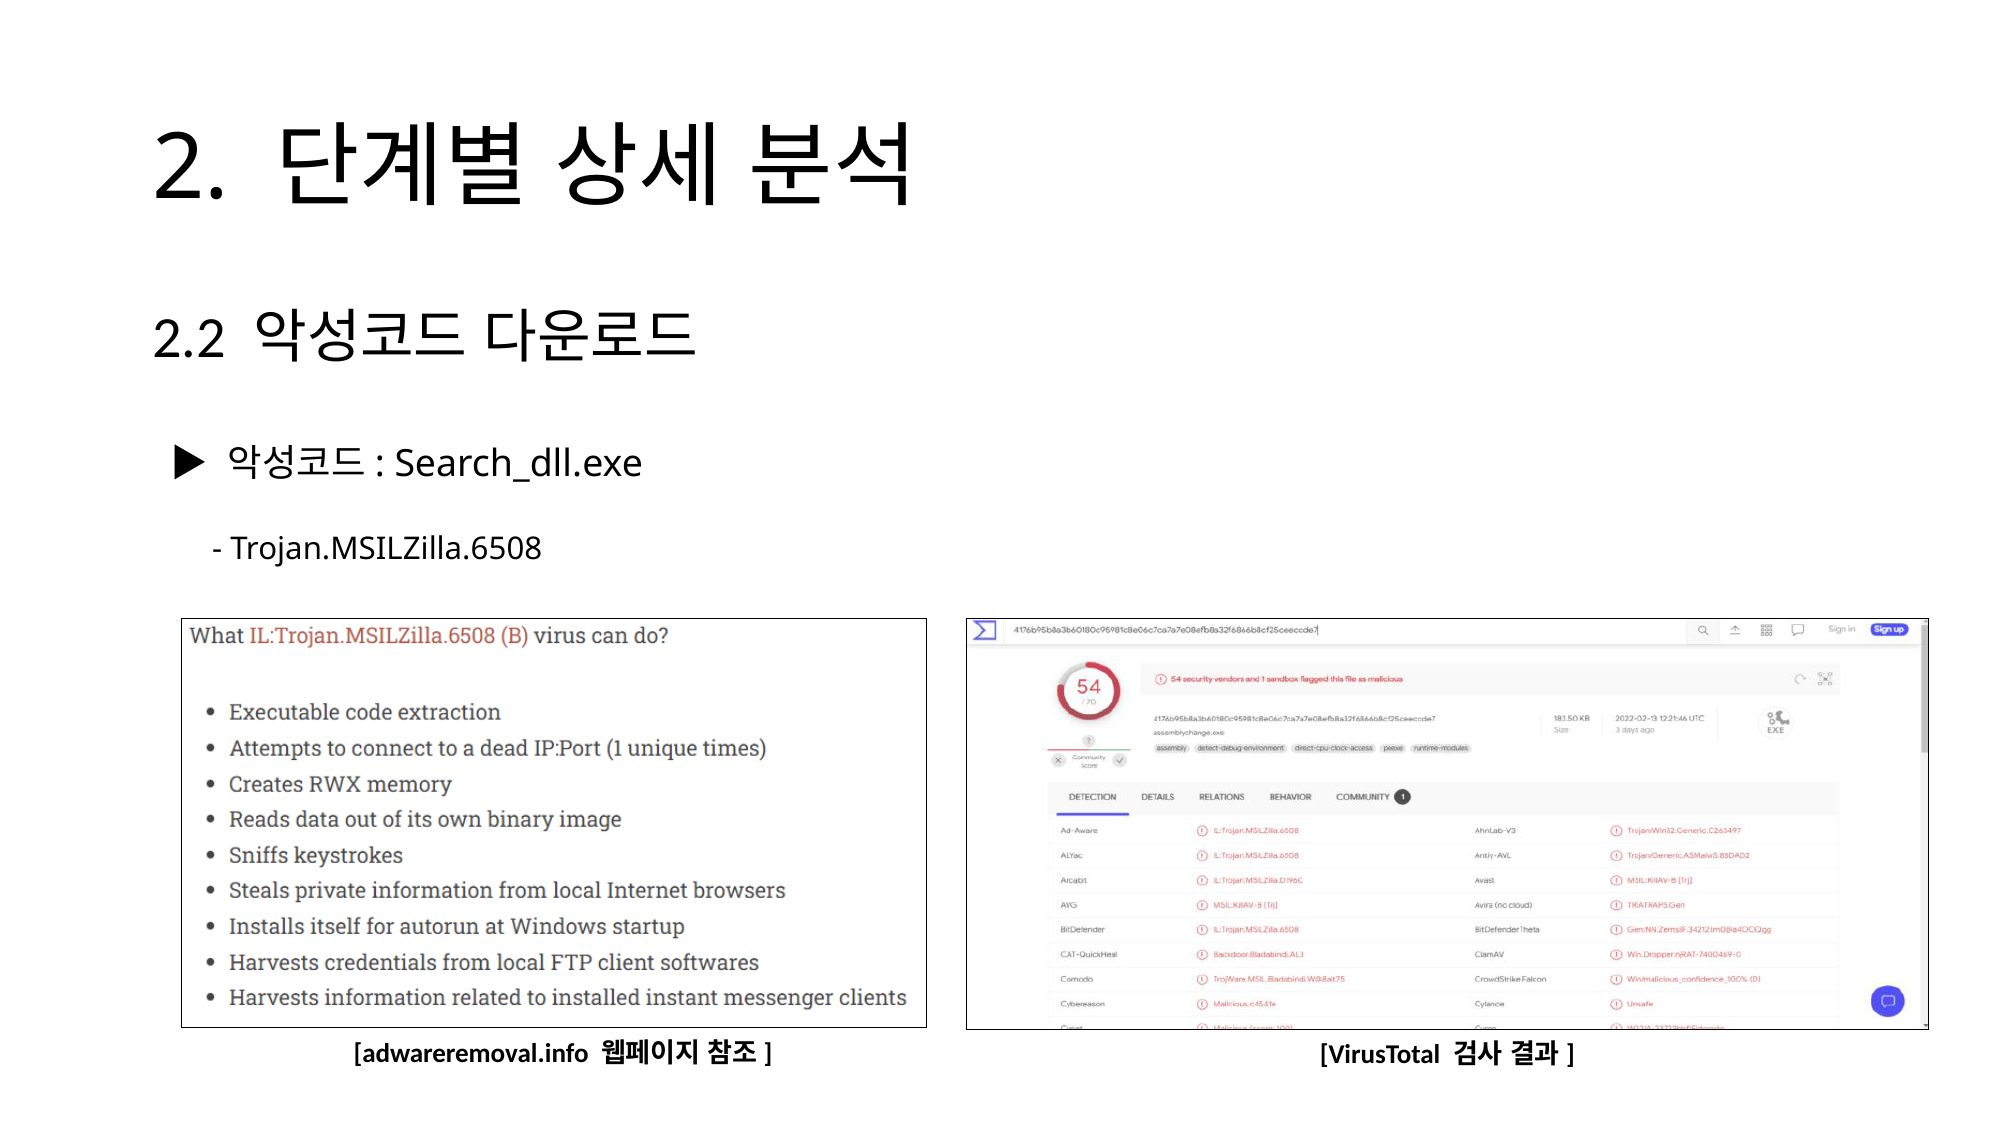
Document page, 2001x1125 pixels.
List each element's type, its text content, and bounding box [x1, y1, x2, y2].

text_box ▶ 악성코드: Search_dll.exe - Trojan.MSILZilla.6508 [156, 431, 1015, 761]
title 2. 단계별 상세 분석 [137, 59, 1863, 278]
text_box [181, 618, 927, 1077]
list 2.2 악성코드 다운로드 [137, 299, 1200, 1014]
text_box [966, 618, 1929, 1066]
